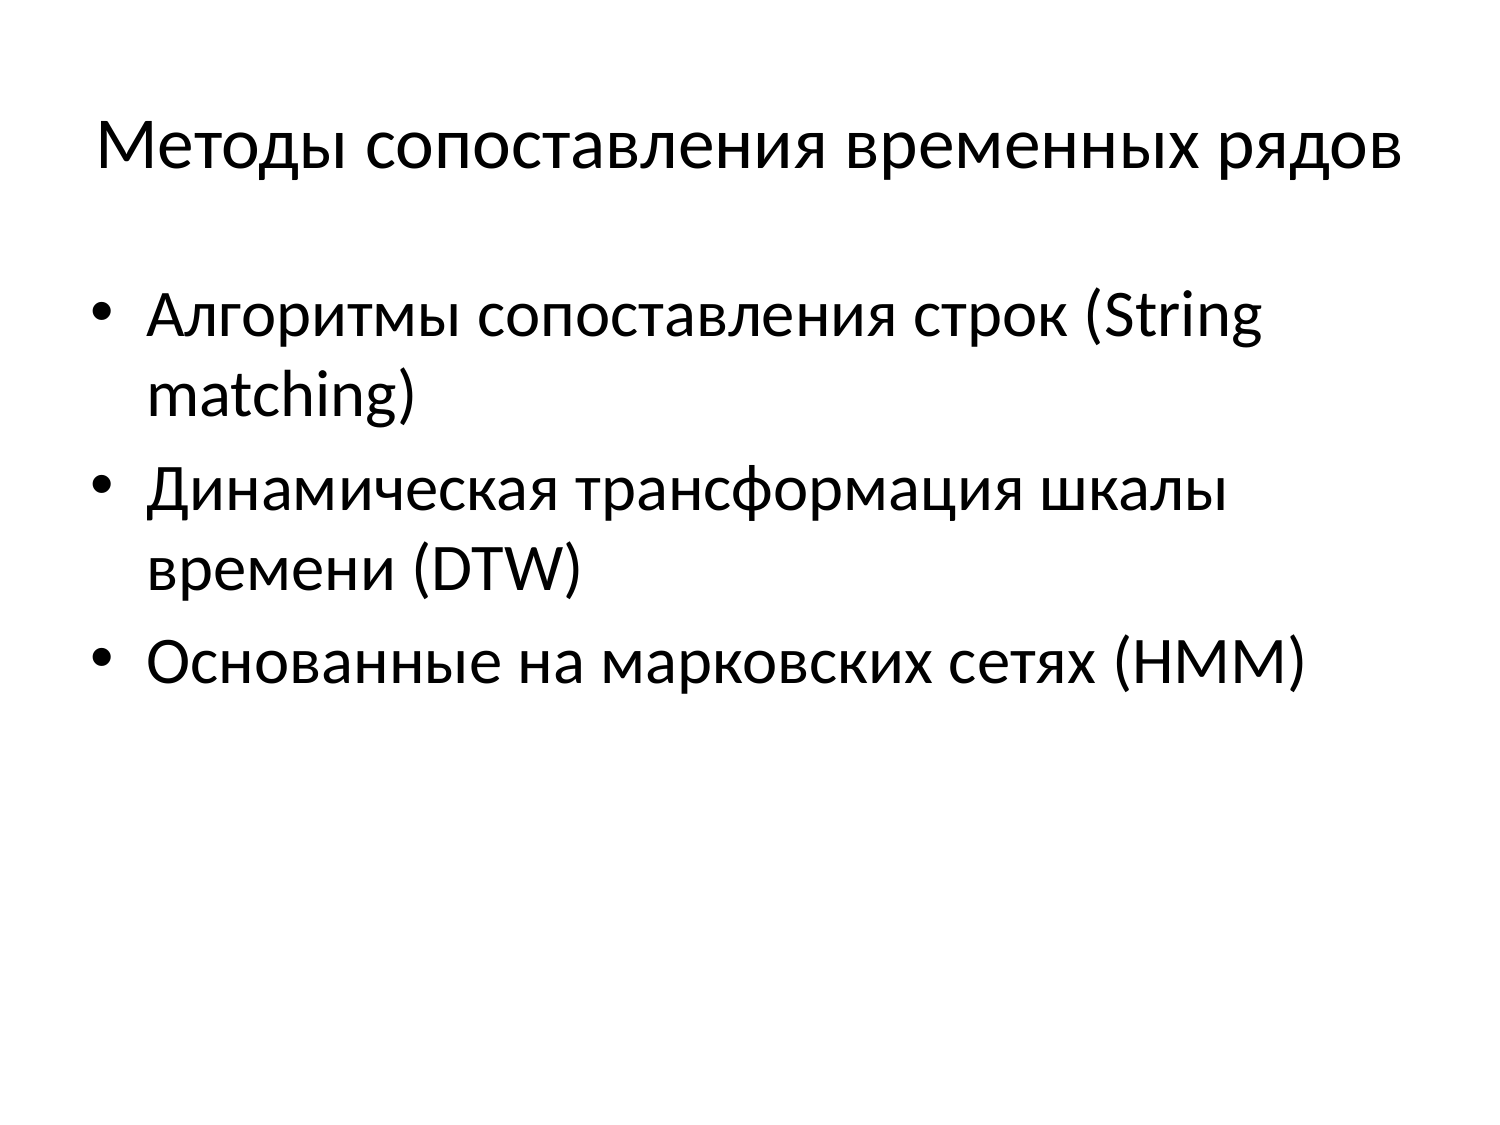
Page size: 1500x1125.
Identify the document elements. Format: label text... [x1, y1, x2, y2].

title Методы сопоставления временных рядов [75, 45, 1425, 233]
list Алгоритмы сопоставления строк (String matching) Динамическая трансформация шкалы времени (DTW) Основанные на марковских сетях (HMM) [75, 262, 1425, 1005]
